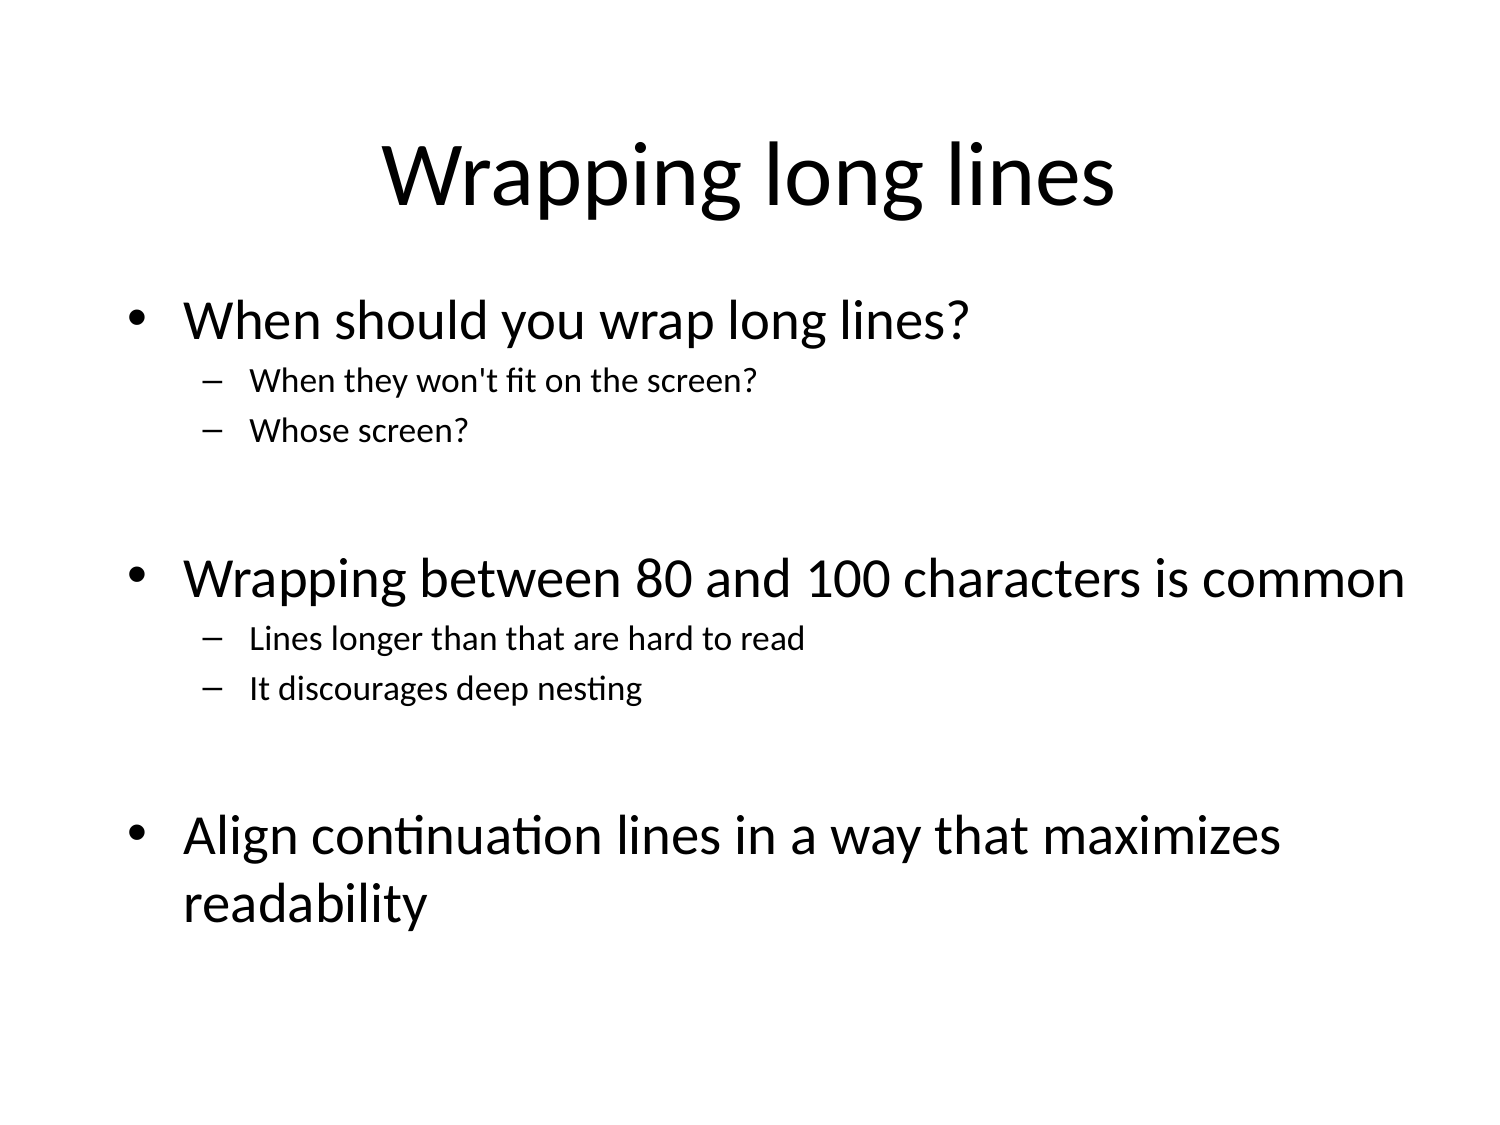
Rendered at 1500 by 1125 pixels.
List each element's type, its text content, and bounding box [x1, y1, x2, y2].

title Wrapping long lines [112, 75, 1388, 263]
list When should you wrap long lines? When they won't fit on the screen? Whose screen? Wrapping between 80 and 100 characters is common Lines longer than that are hard to read It discourages deep nesting Align continuation lines in a way that maximizes readability [112, 275, 1425, 950]
